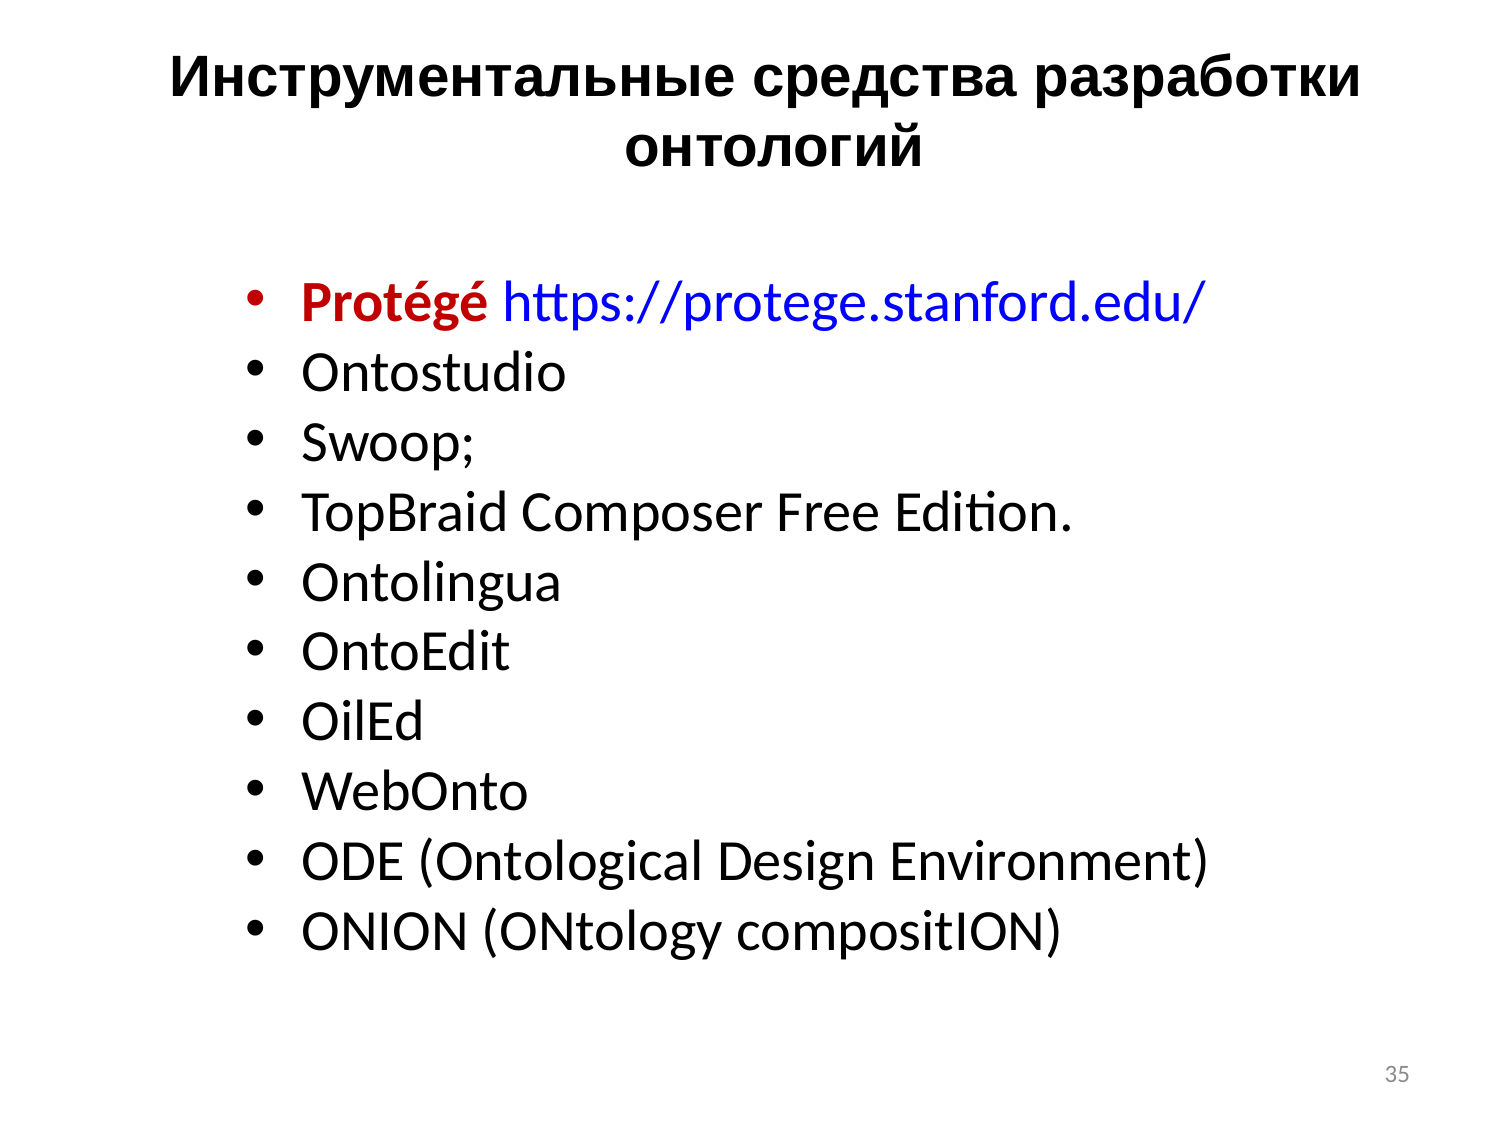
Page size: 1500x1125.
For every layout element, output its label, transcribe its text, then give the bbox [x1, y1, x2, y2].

slide_number 35 [1074, 1042, 1425, 1103]
text_box Инструментальные средства разработки онтологий [154, 30, 1395, 186]
text_box Protégé https://protege.stanford.edu/ Ontostudio Swoop; TopBraid Composer Free Edition. Ontolingua OntoEdit OilEd WebOnto ODE (Ontological Design Environment) ONION (ONtology compositION) [230, 255, 1318, 970]
